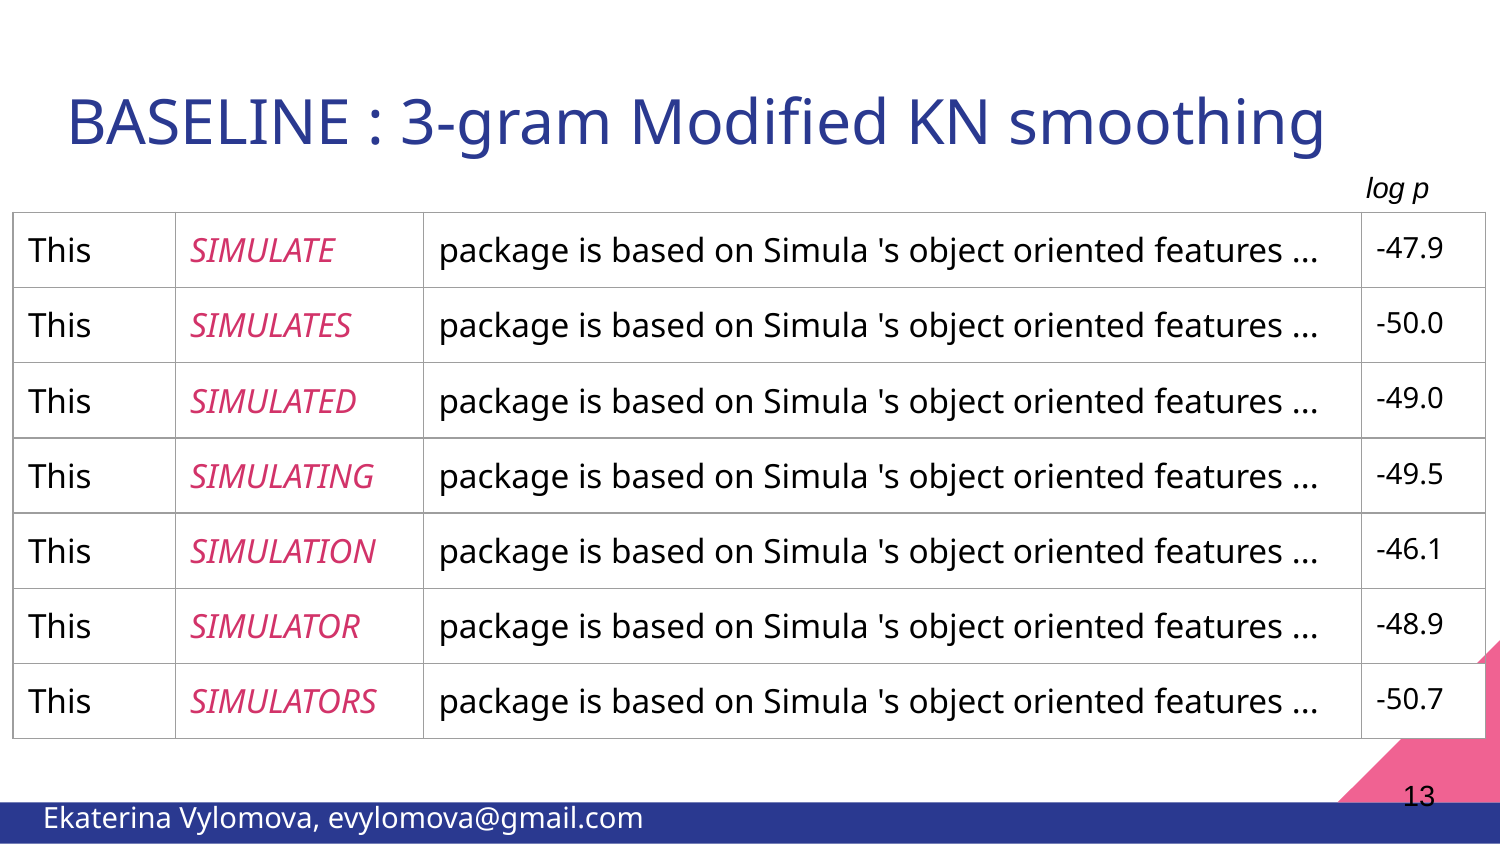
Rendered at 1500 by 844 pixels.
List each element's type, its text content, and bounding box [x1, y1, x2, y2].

table_cell -46.1 [1362, 514, 1485, 588]
table_cell SIMULATED [176, 363, 423, 437]
table_cell This [14, 589, 175, 663]
table_cell package is based on Simula 's object oriented features ... [424, 664, 1361, 738]
table_cell SIMULATES [176, 288, 423, 362]
text_box log p [1351, 154, 1469, 204]
table_cell This [14, 439, 175, 512]
table_cell -50.7 [1362, 664, 1485, 738]
table_header This [14, 213, 175, 287]
table_cell -48.9 [1362, 589, 1485, 663]
table_cell This [14, 288, 175, 362]
table_cell SIMULATORS [176, 664, 423, 738]
table_cell package is based on Simula 's object oriented features ... [424, 514, 1361, 588]
table_cell package is based on Simula 's object oriented features ... [424, 288, 1361, 362]
table_cell This [14, 514, 175, 588]
table_cell -49.5 [1362, 439, 1485, 512]
slide_number ‹#› [1387, 762, 1478, 828]
table_cell -50.0 [1362, 288, 1485, 362]
table_cell package is based on Simula 's object oriented features ... [424, 439, 1361, 512]
table_header package is based on Simula 's object oriented features ... [424, 213, 1361, 287]
table_cell SIMULATING [176, 439, 423, 512]
table_cell package is based on Simula 's object oriented features ... [424, 363, 1361, 437]
table_cell SIMULATION [176, 514, 423, 588]
table_cell package is based on Simula 's object oriented features ... [424, 589, 1361, 663]
table_cell This [14, 664, 175, 738]
table_header -47.9 [1362, 213, 1485, 287]
table_cell This [14, 363, 175, 437]
table_header SIMULATE [176, 213, 423, 287]
title BASELINE : 3-gram Modified KN smoothing [51, 67, 1449, 167]
table_cell -49.0 [1362, 363, 1485, 437]
text_box Ekaterina Vylomova, evylomova@gmail.com [27, 784, 1180, 844]
table_cell SIMULATOR [176, 589, 423, 663]
